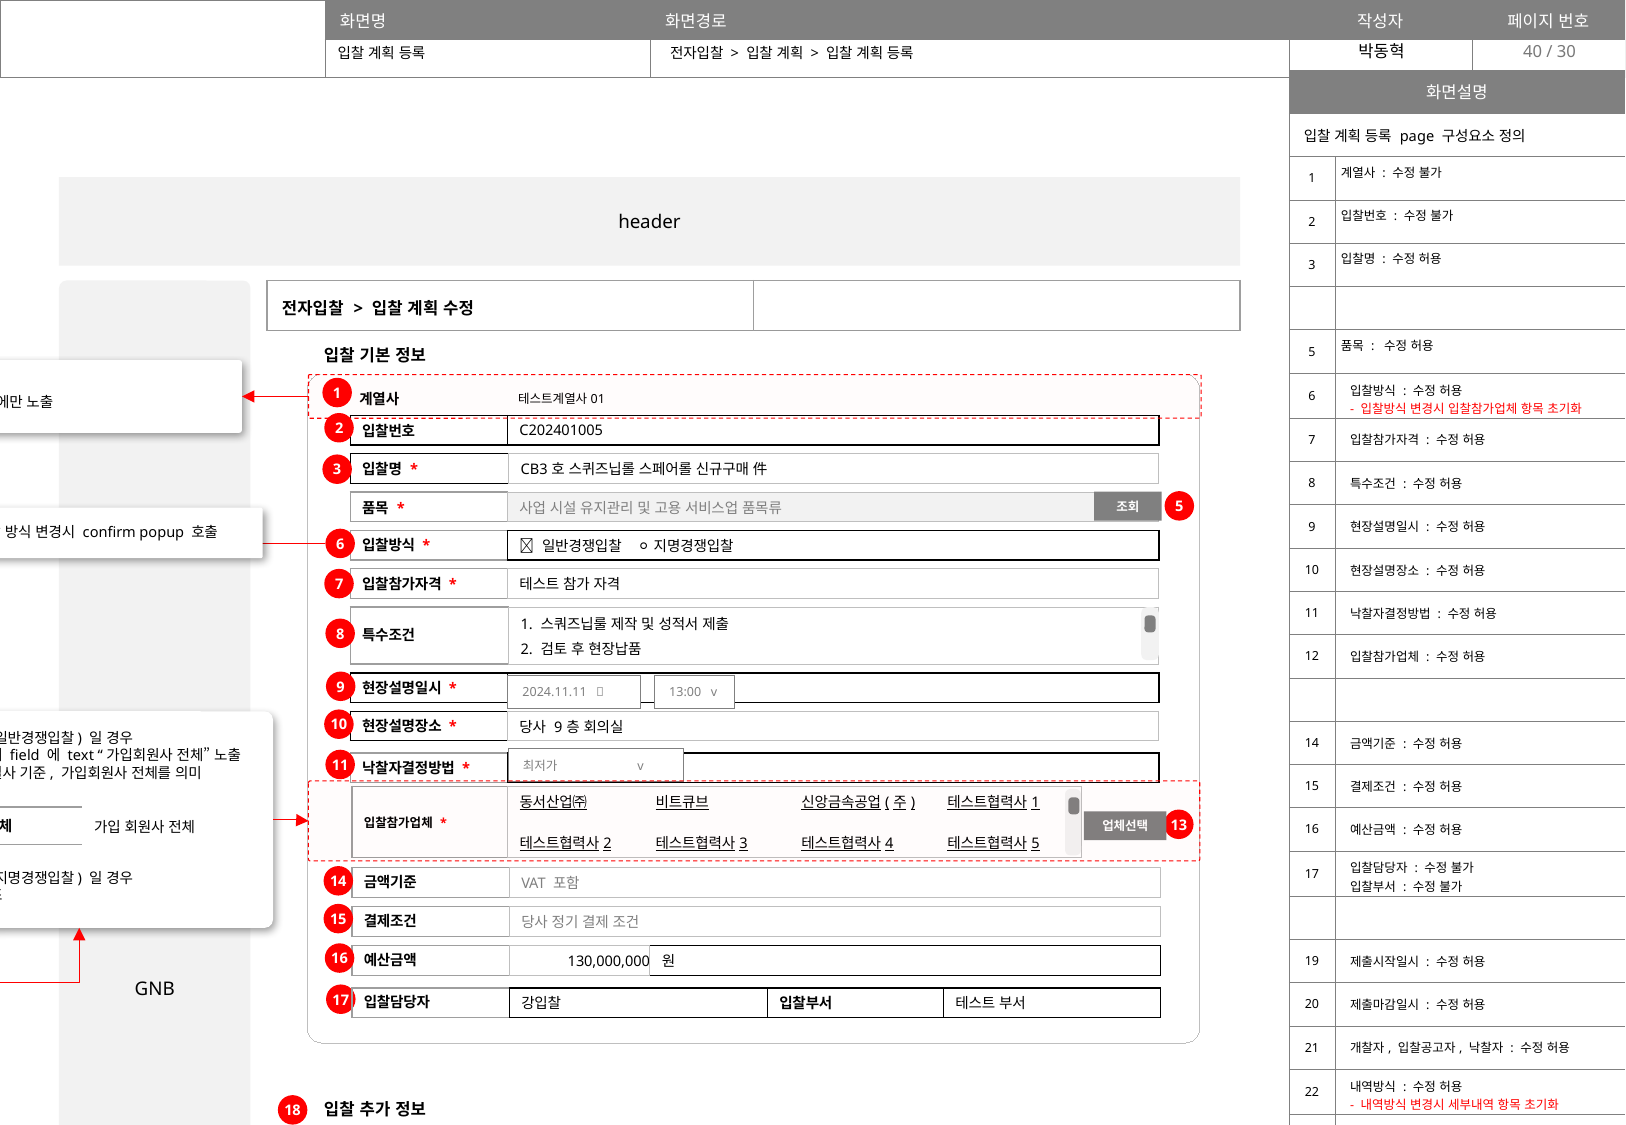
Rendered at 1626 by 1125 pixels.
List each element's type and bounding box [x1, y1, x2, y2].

table_cell [1290, 462, 1335, 504]
table_cell [1290, 940, 1335, 982]
table_cell [1290, 679, 1335, 721]
table_cell [1336, 374, 1625, 418]
table_header [642, 674, 653, 702]
table_cell [1336, 157, 1625, 200]
table_header [508, 569, 1158, 598]
table_header [508, 493, 1094, 521]
table_header [510, 946, 649, 975]
table_cell [1290, 592, 1335, 634]
table_header [650, 946, 1160, 975]
table_header [351, 674, 506, 702]
table_cell [1336, 592, 1625, 634]
table_cell [1290, 549, 1335, 591]
table_cell [1336, 679, 1625, 721]
table_cell [1336, 1115, 1625, 1125]
table_cell [1336, 765, 1625, 807]
table_cell [1336, 419, 1625, 461]
table_header [351, 754, 507, 780]
table_cell [1290, 505, 1335, 548]
table_header [510, 907, 1160, 936]
table_cell [1336, 549, 1625, 591]
table_cell [1290, 374, 1335, 418]
table_header [353, 907, 509, 936]
table_cell [1336, 852, 1625, 896]
table_cell [1290, 1115, 1335, 1125]
table_cell [1290, 635, 1335, 678]
table_cell [1290, 419, 1335, 461]
table_cell [1290, 201, 1335, 243]
table_cell [1336, 462, 1625, 504]
table_cell [1290, 1027, 1335, 1069]
table_header [351, 419, 507, 444]
table_cell [1336, 244, 1625, 286]
slide_number [1474, 33, 1625, 70]
table_header [353, 946, 509, 975]
table_cell [1290, 852, 1335, 896]
table_header [508, 531, 1158, 559]
table_header [351, 454, 508, 483]
table_cell [1336, 1070, 1625, 1114]
table_cell [1290, 157, 1335, 200]
table_cell [1336, 722, 1625, 764]
text_box [58, 177, 1241, 266]
text_box [277, 1089, 1200, 1125]
table_header [351, 493, 507, 521]
table_cell [1290, 114, 1625, 156]
table_header [510, 868, 1160, 897]
table_cell [1290, 765, 1335, 807]
table_cell [1290, 808, 1335, 851]
table_cell [1290, 983, 1335, 1026]
table_cell [1336, 287, 1625, 329]
table_cell [1336, 201, 1625, 243]
table_cell [1336, 897, 1625, 939]
table_cell [1336, 635, 1625, 678]
table_cell [1336, 808, 1625, 851]
table_header [353, 989, 509, 1017]
table_header [509, 608, 1158, 664]
table_cell [1336, 940, 1625, 982]
table_header [268, 281, 753, 330]
table_cell [1336, 1027, 1625, 1069]
table_header [944, 989, 1160, 1017]
table_header [509, 454, 1158, 483]
table_header [510, 989, 767, 1017]
table_cell [1290, 244, 1335, 286]
table_cell [1336, 983, 1625, 1026]
table_cell [1336, 330, 1625, 373]
table_header [736, 674, 1158, 702]
table_header [754, 281, 1239, 330]
table_cell [1290, 722, 1335, 764]
text_box [0, 280, 1202, 1125]
text_box [322, 36, 1287, 69]
table_cell [1290, 330, 1335, 373]
table_header [353, 868, 509, 897]
table_header [768, 989, 943, 1017]
table_cell [1290, 287, 1335, 329]
table_header [685, 754, 1158, 780]
table_header [351, 608, 508, 663]
table_header [508, 712, 1158, 740]
table_cell [1336, 505, 1625, 548]
table_header [351, 569, 507, 598]
table_header [351, 531, 507, 559]
table_header [508, 419, 1158, 444]
table_header [1290, 71, 1625, 113]
table_header [351, 712, 507, 740]
table_cell [1290, 1070, 1335, 1114]
table_header [0, 807, 244, 845]
table_cell [1290, 897, 1335, 939]
